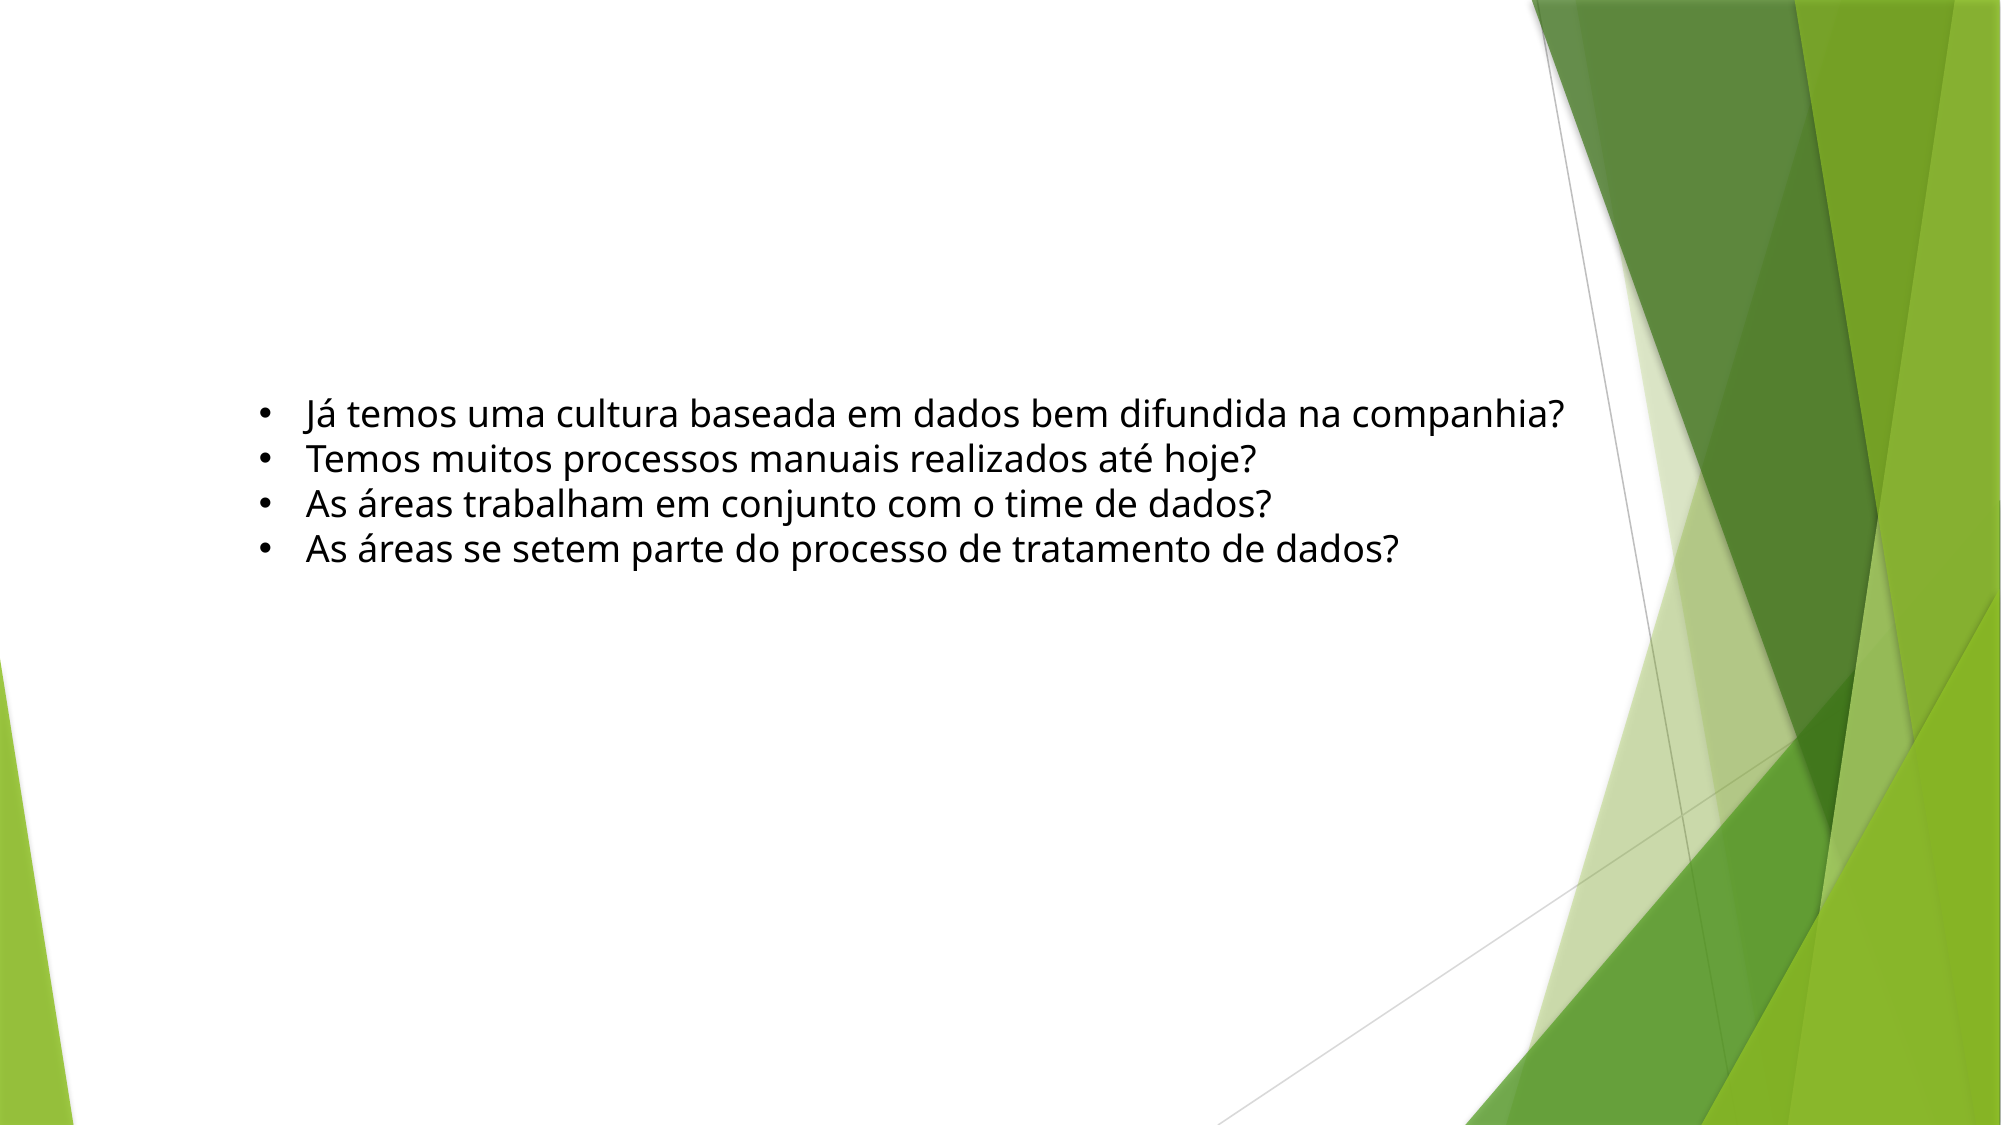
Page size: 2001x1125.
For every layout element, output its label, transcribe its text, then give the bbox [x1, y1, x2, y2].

text_box Já temos uma cultura baseada em dados bem difundida na companhia? Temos muitos processos manuais realizados até hoje? As áreas trabalham em conjunto com o time de dados? As áreas se setem parte do processo de tratamento de dados? [244, 382, 1581, 578]
